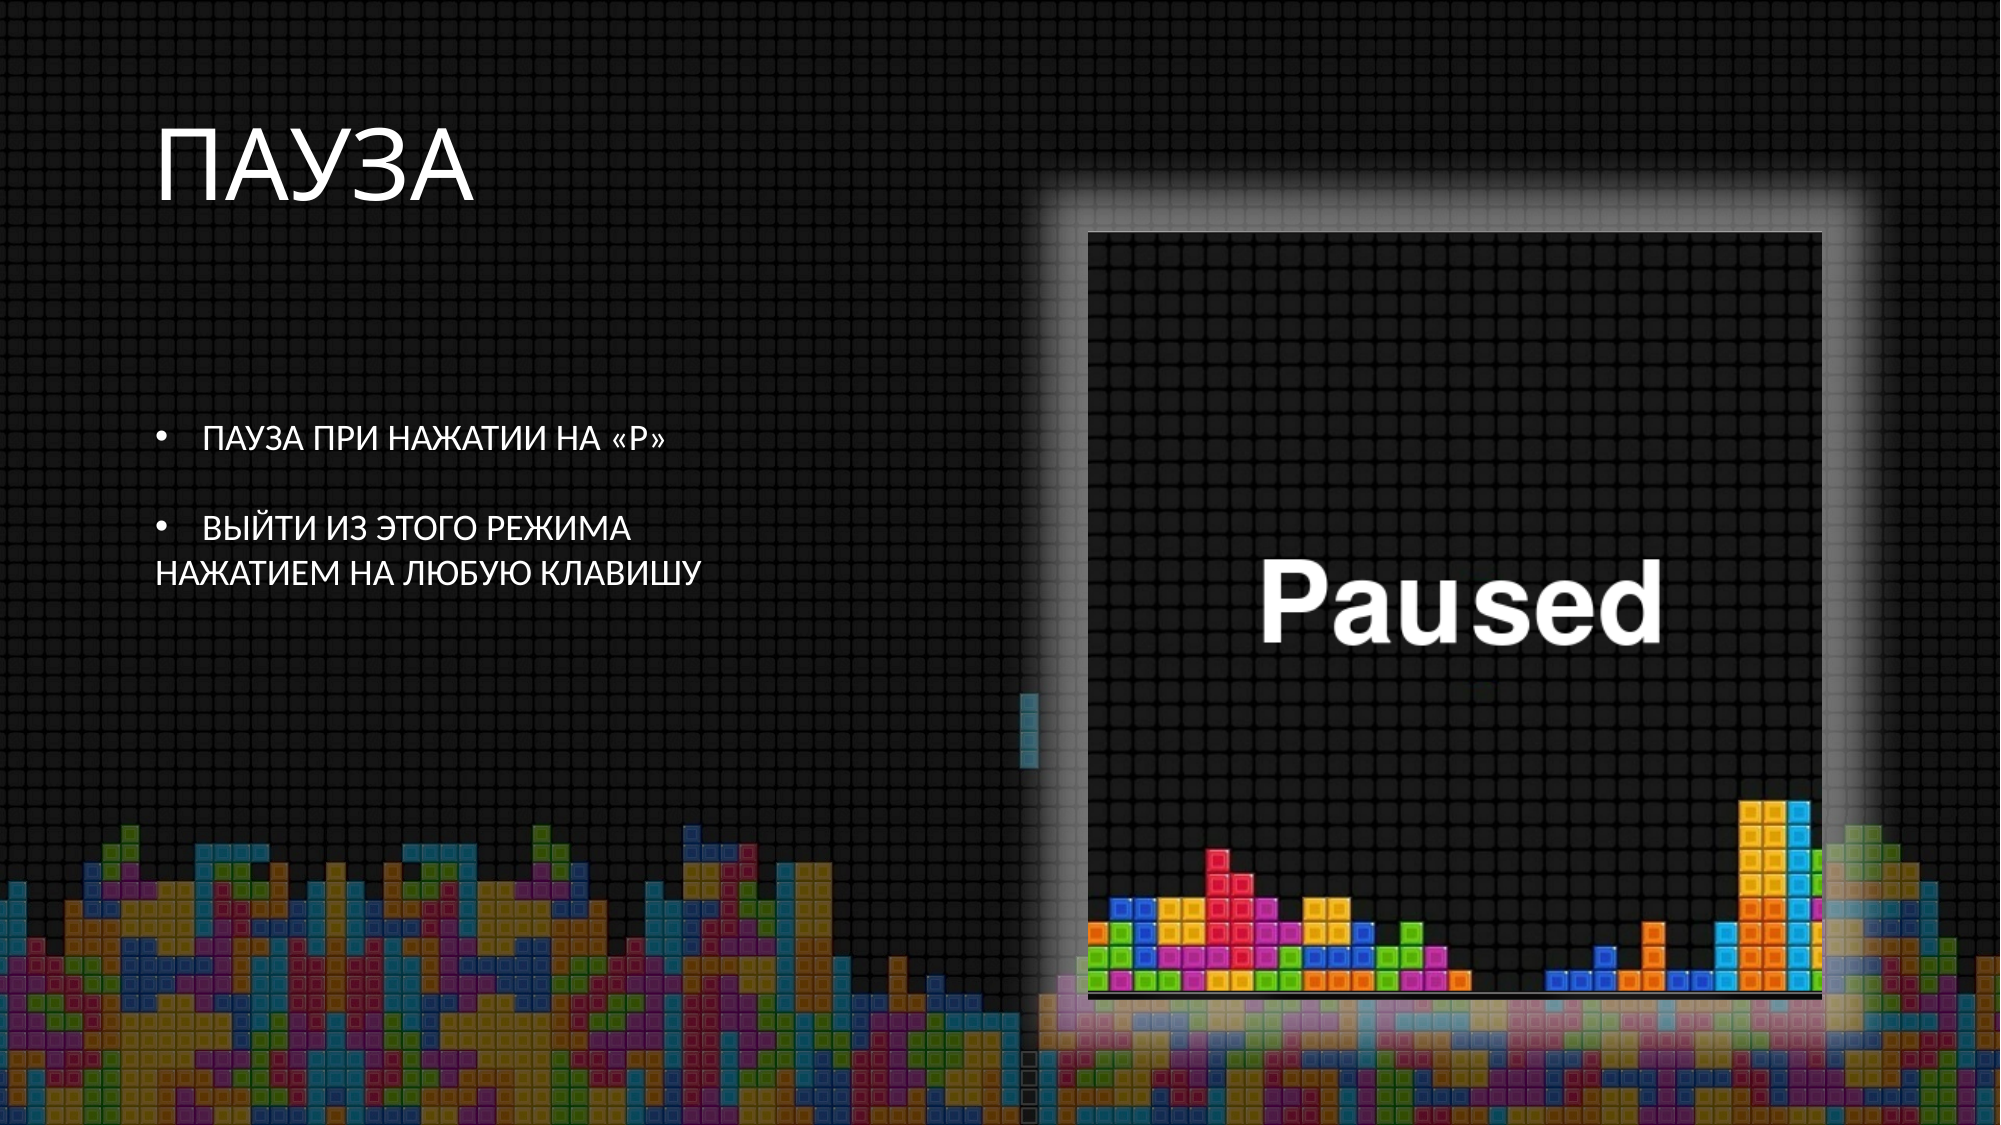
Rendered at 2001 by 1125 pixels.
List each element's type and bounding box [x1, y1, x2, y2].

picture [0, 0, 2000, 1125]
list [1088, 231, 1822, 1000]
